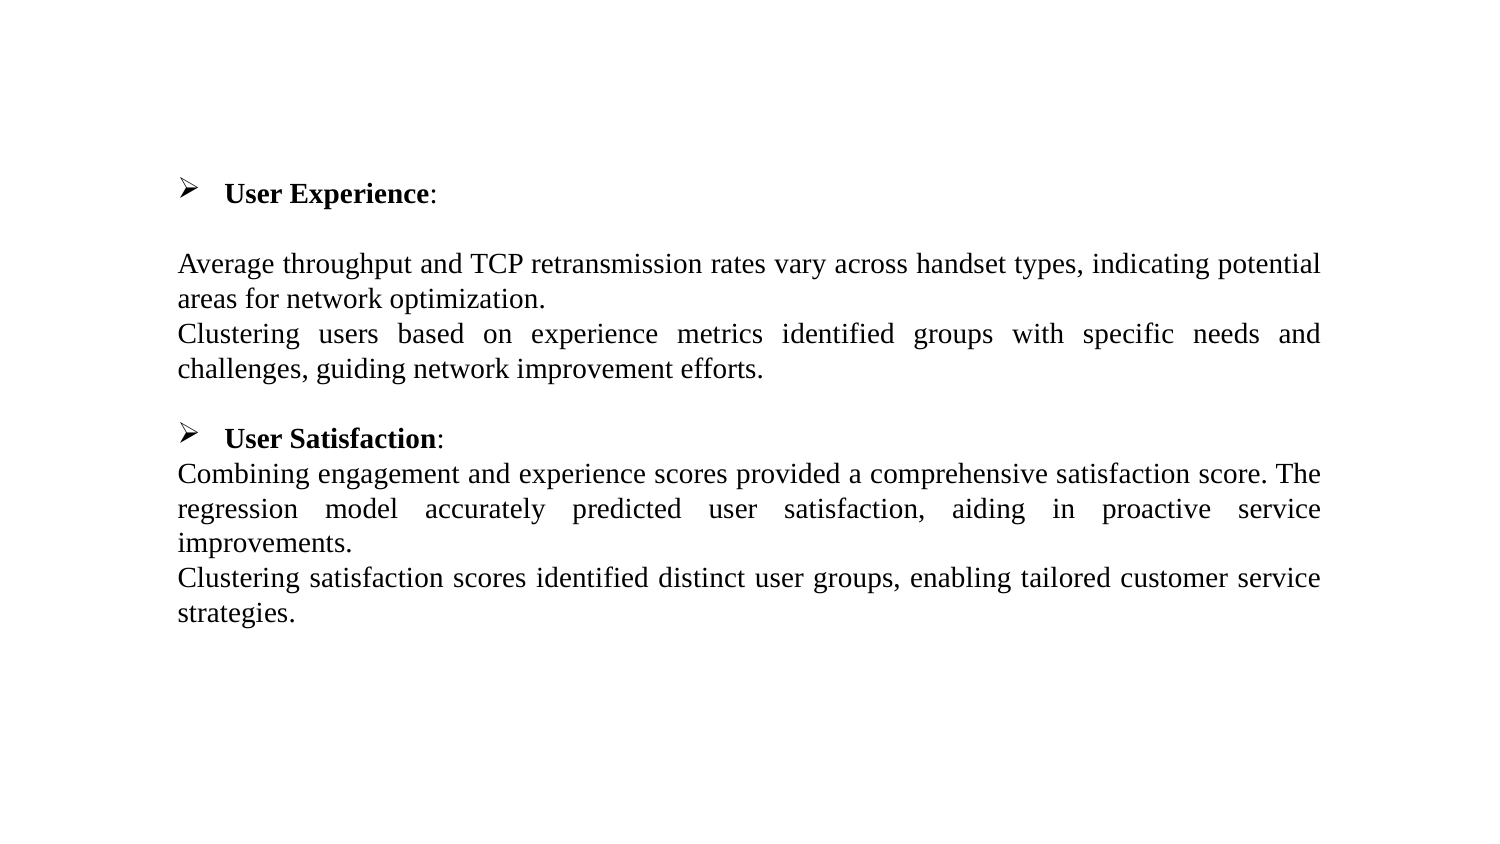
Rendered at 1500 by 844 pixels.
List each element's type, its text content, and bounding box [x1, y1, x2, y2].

text_box User Experience: Average throughput and TCP retransmission rates vary across handset types, indicating potential areas for network optimization. Clustering users based on experience metrics identified groups with specific needs and challenges, guiding network improvement efforts. User Satisfaction: Combining engagement and experience scores provided a comprehensive satisfaction score. The regression model accurately predicted user satisfaction, aiding in proactive service improvements. Clustering satisfaction scores identified distinct user groups, enabling tailored customer service strategies. [162, 166, 1338, 637]
